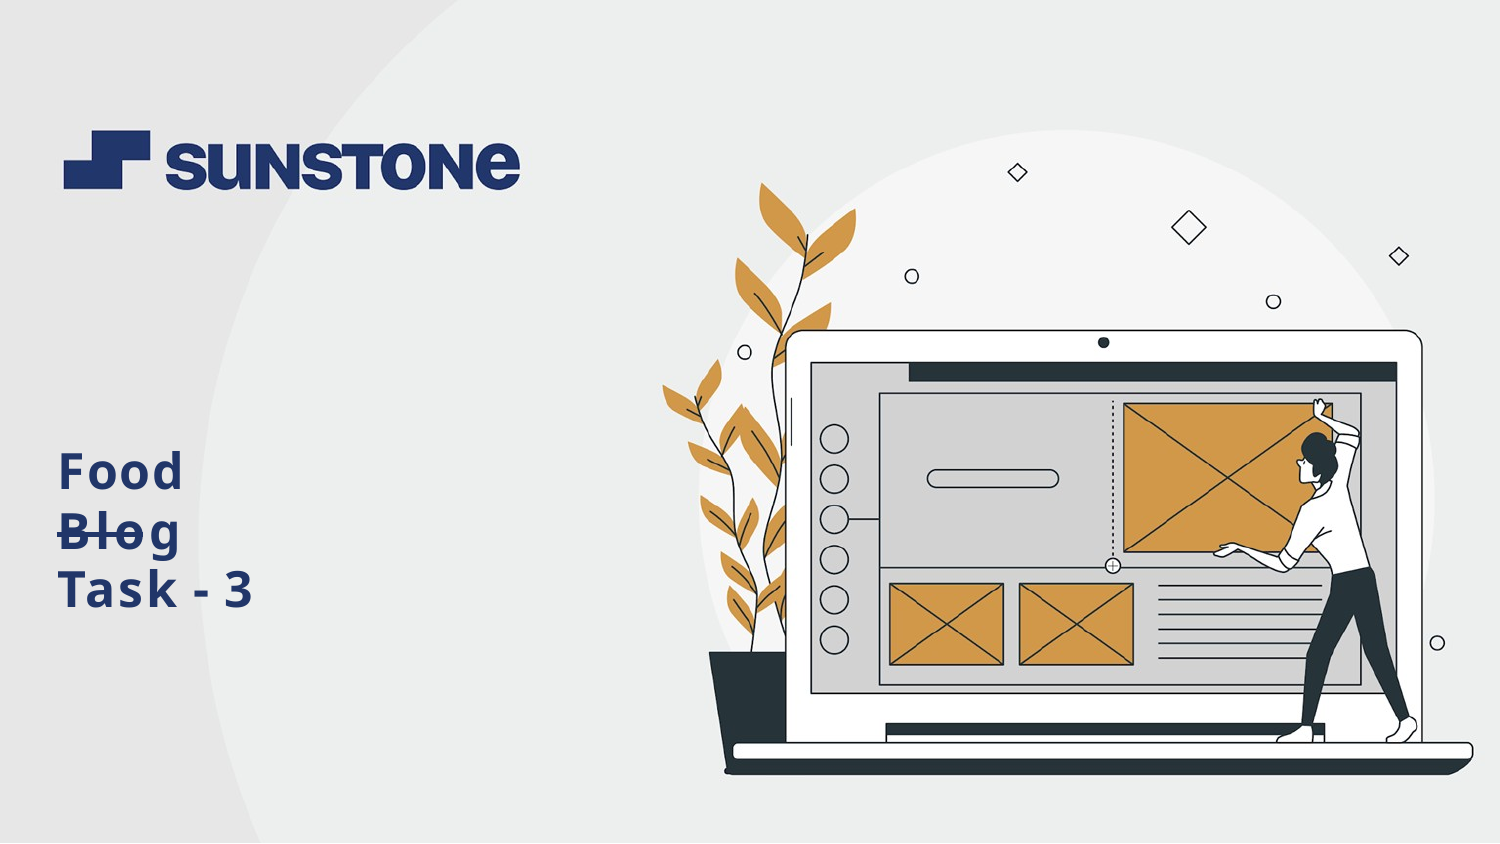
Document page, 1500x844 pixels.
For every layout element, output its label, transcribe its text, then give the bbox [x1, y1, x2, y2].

title Food Blog [55, 437, 305, 581]
text_box Task - 3 [55, 555, 254, 618]
picture [0, 0, 1500, 843]
